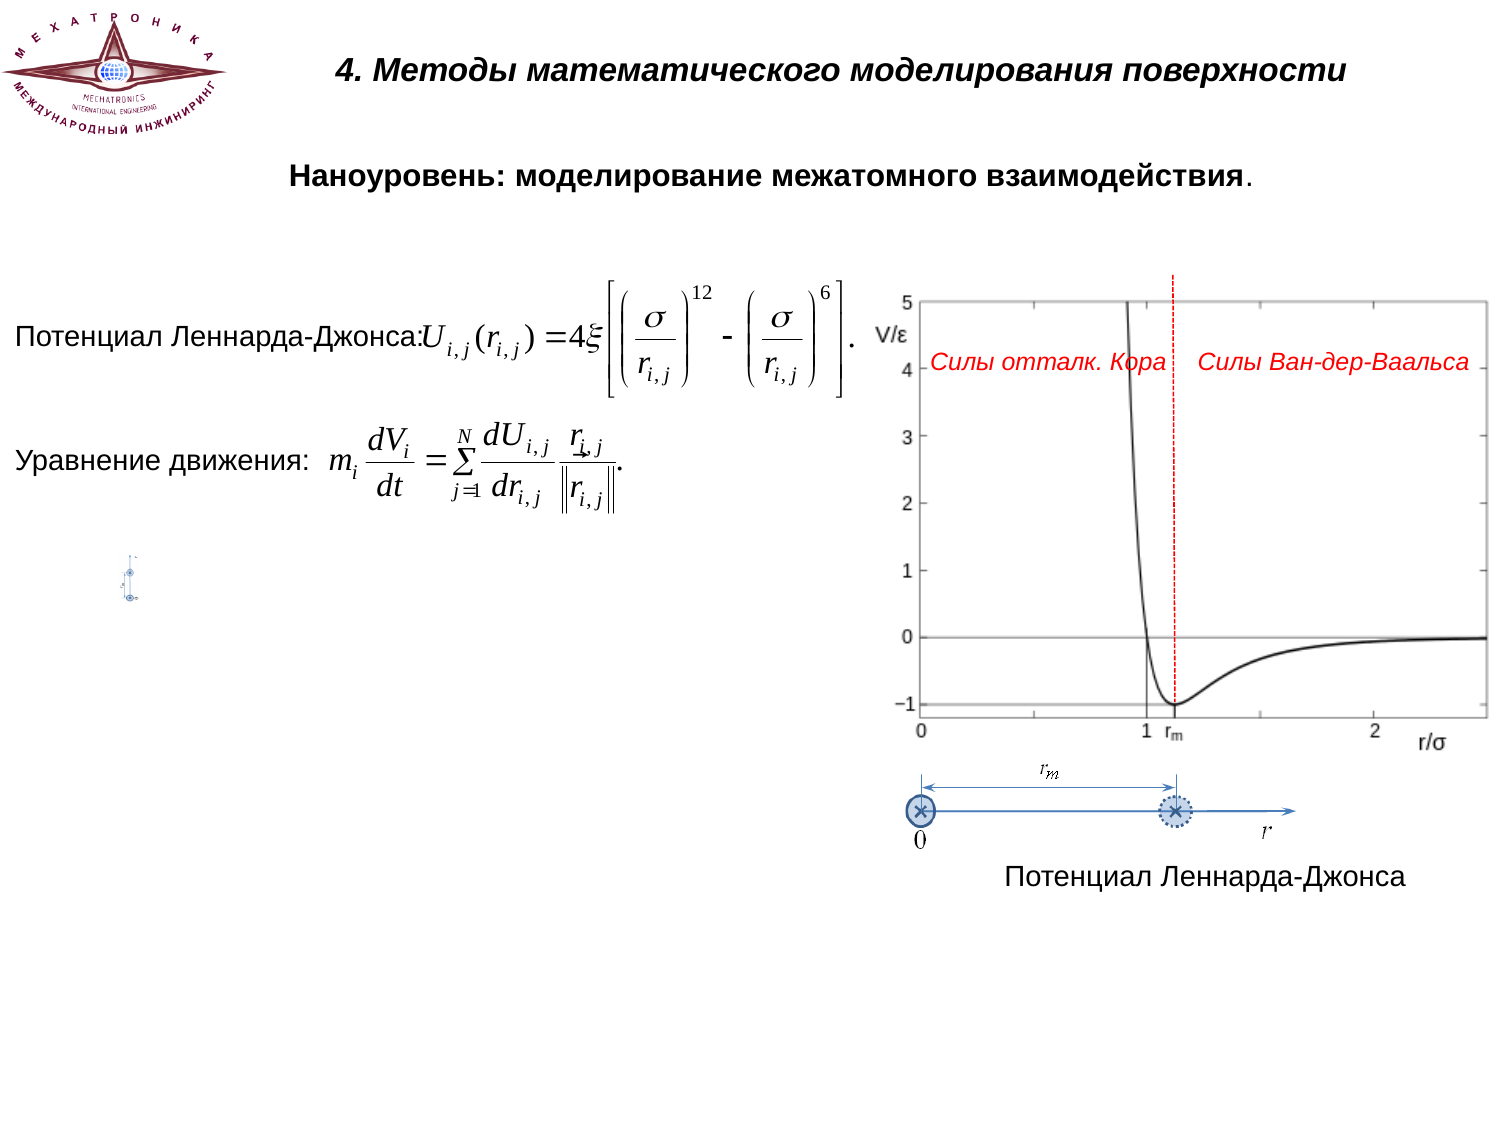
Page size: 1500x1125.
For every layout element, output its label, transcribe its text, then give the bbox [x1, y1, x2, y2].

text_box Уравнение движения: [0, 433, 319, 484]
picture [896, 757, 1301, 850]
picture [874, 291, 1493, 755]
text_box Потенциал Леннарда-Джонса [888, 849, 1500, 900]
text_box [324, 414, 626, 519]
picture [0, 0, 228, 134]
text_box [419, 274, 858, 404]
picture [118, 552, 139, 603]
text_box Потенциал Леннарда-Джонса: [0, 310, 414, 360]
text_box 4. Методы математического моделирования поверхности [232, 34, 1457, 101]
text_box Наноуровень: моделирование межатомного взаимодействия. [273, 147, 1499, 200]
